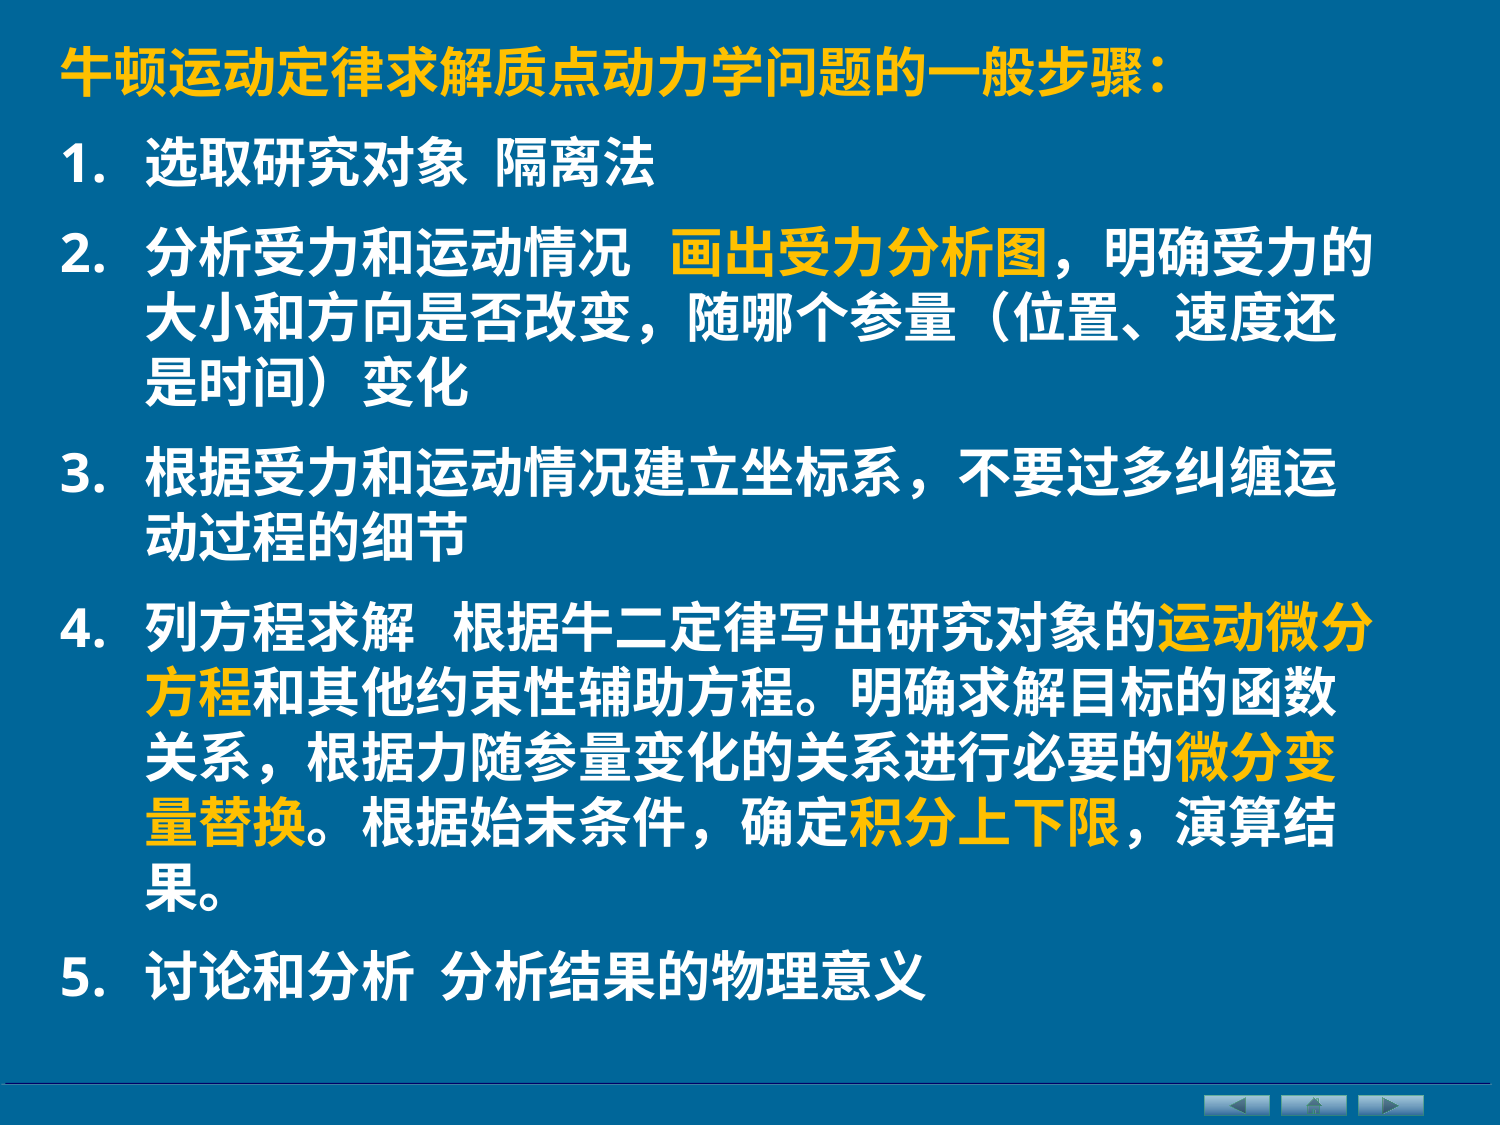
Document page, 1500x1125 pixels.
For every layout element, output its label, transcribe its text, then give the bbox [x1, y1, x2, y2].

text_box 牛顿运动定律求解质点动力学问题的一般步骤： 选取研究对象 隔离法 分析受力和运动情况 画出受力分析图，明确受力的大小和方向是否改变，随哪个参量（位置、速度还是时间）变化 根据受力和运动情况建立坐标系，不要过多纠缠运动过程的细节 列方程求解 根据牛二定律写出研究对象的运动微分方程和其他约束性辅助方程。明确求解目标的函数关系，根据力随参量变化的关系进行必要的微分变量替换。根据始末条件，确定积分上下限，演算结果。 讨论和分析 分析结果的物理意义 [45, 31, 1400, 1016]
